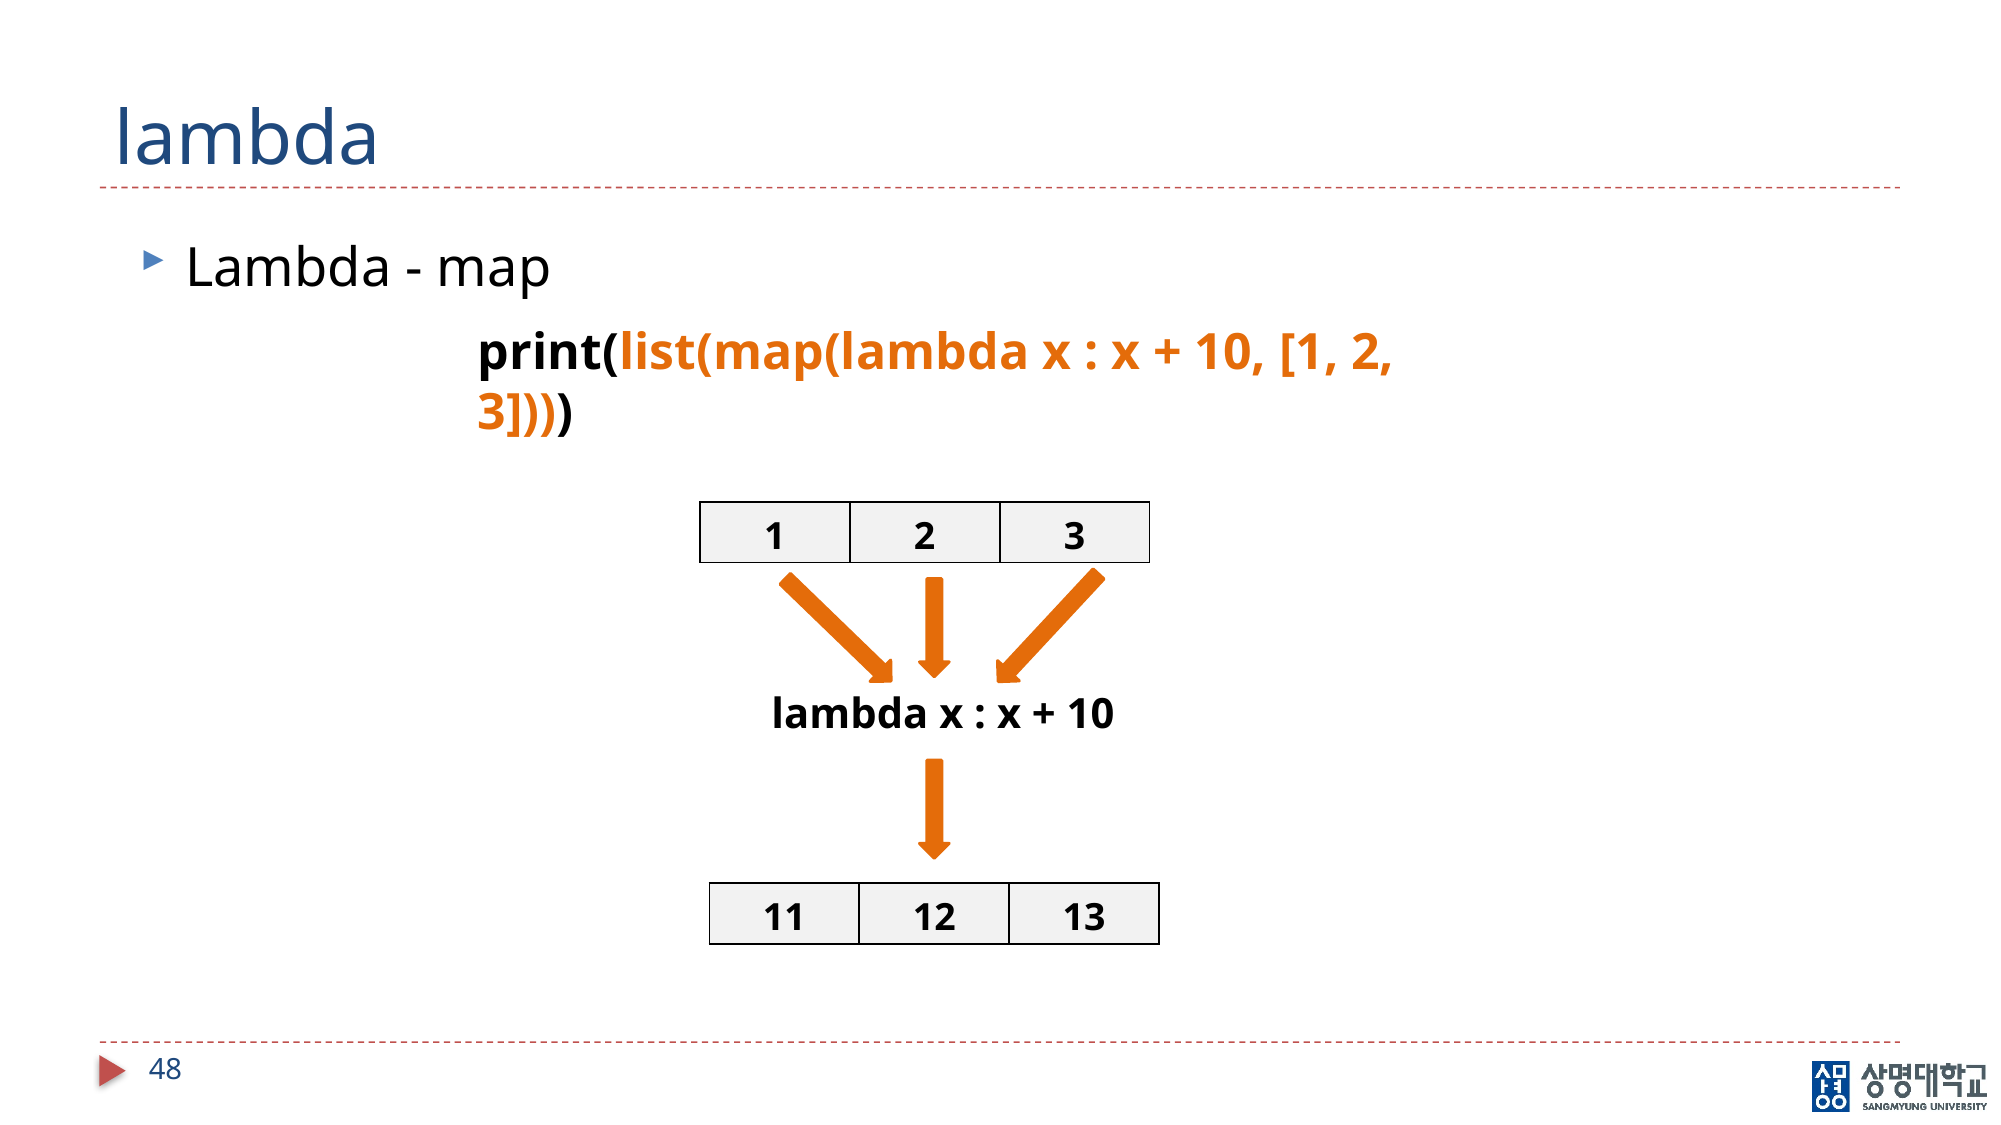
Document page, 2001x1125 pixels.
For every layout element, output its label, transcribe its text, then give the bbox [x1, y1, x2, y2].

slide_number 48 [133, 1042, 568, 1103]
table_header 3 [1001, 503, 1149, 562]
table_header 13 [1010, 884, 1158, 943]
table_header 11 [710, 884, 858, 943]
text_box [98, 199, 1899, 1010]
table_header 12 [860, 884, 1008, 943]
picture [1812, 1061, 1987, 1112]
text_box [995, 567, 1106, 684]
text_box print(list(map(lambda x : x + 10, [1, 2, 3]))) [462, 312, 1500, 448]
text_box lambda x : x + 10 [756, 679, 1145, 745]
text_box [778, 572, 893, 683]
text_box [918, 577, 951, 678]
text_box [918, 758, 951, 860]
text_box Lambda - map [124, 224, 1925, 1035]
table_header 1 [701, 503, 849, 562]
title lambda [99, 24, 1900, 188]
table_header 2 [851, 503, 999, 562]
